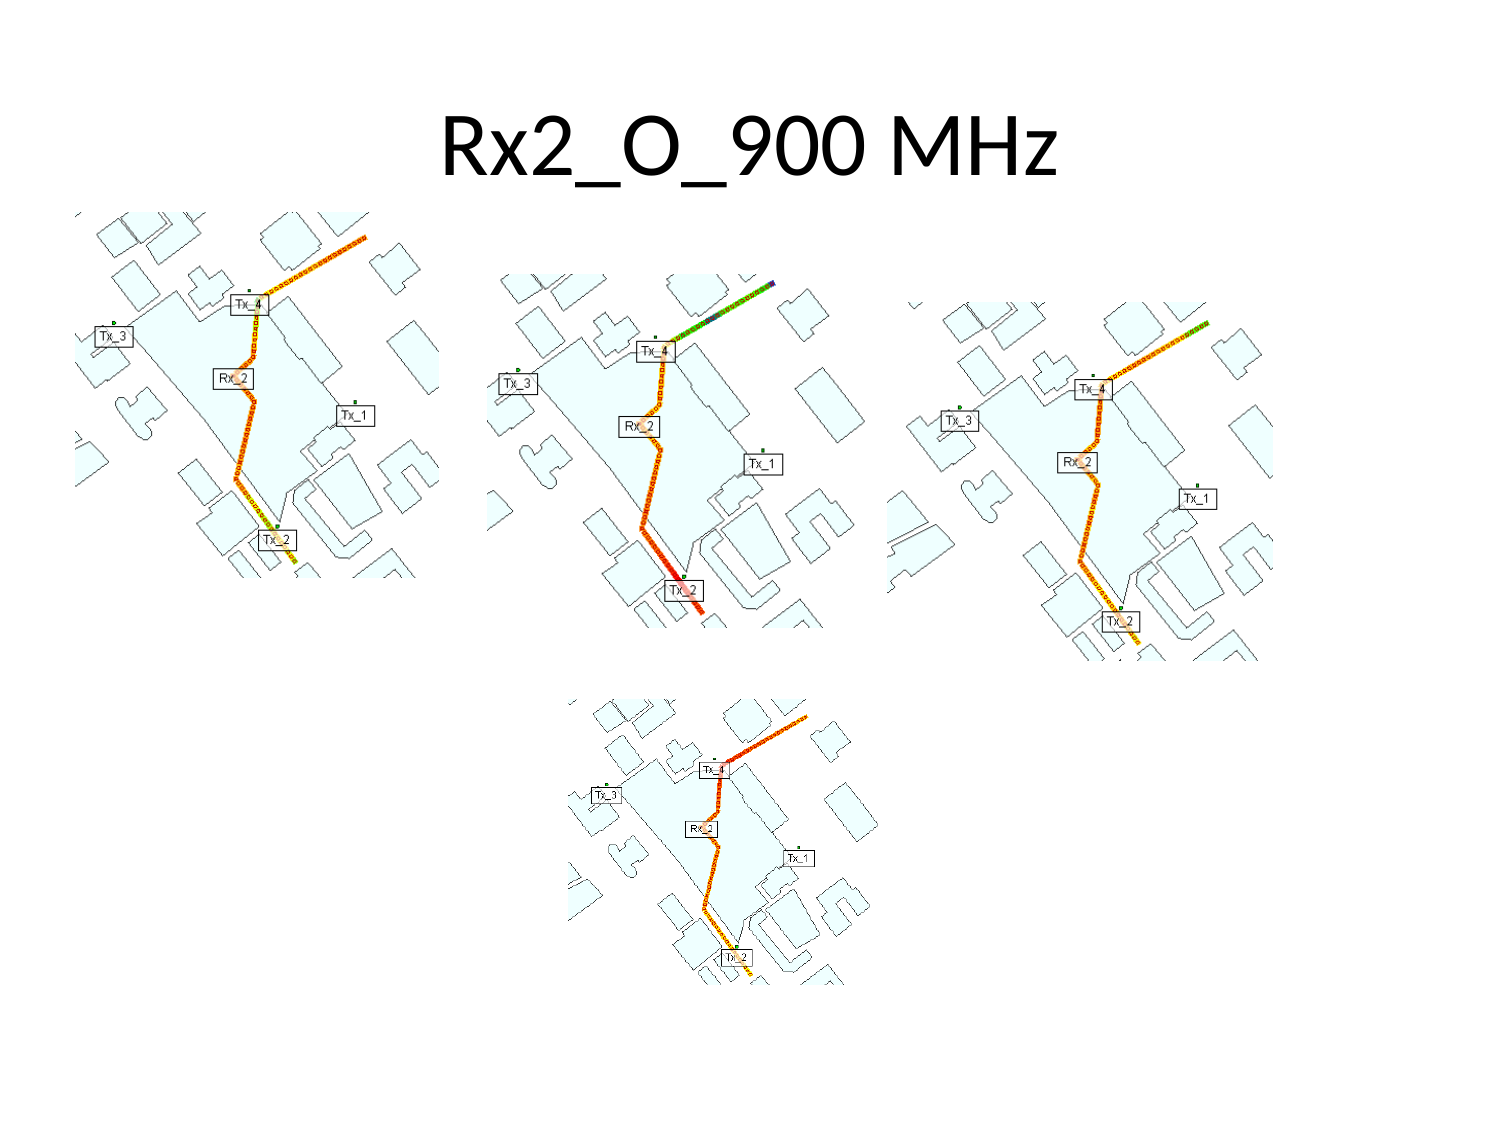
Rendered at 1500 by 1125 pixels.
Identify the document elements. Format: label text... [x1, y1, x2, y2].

picture [74, 212, 439, 579]
picture [487, 274, 873, 628]
picture [887, 301, 1273, 661]
title Rx2_O_900 MHz [75, 45, 1425, 233]
picture [568, 699, 878, 985]
